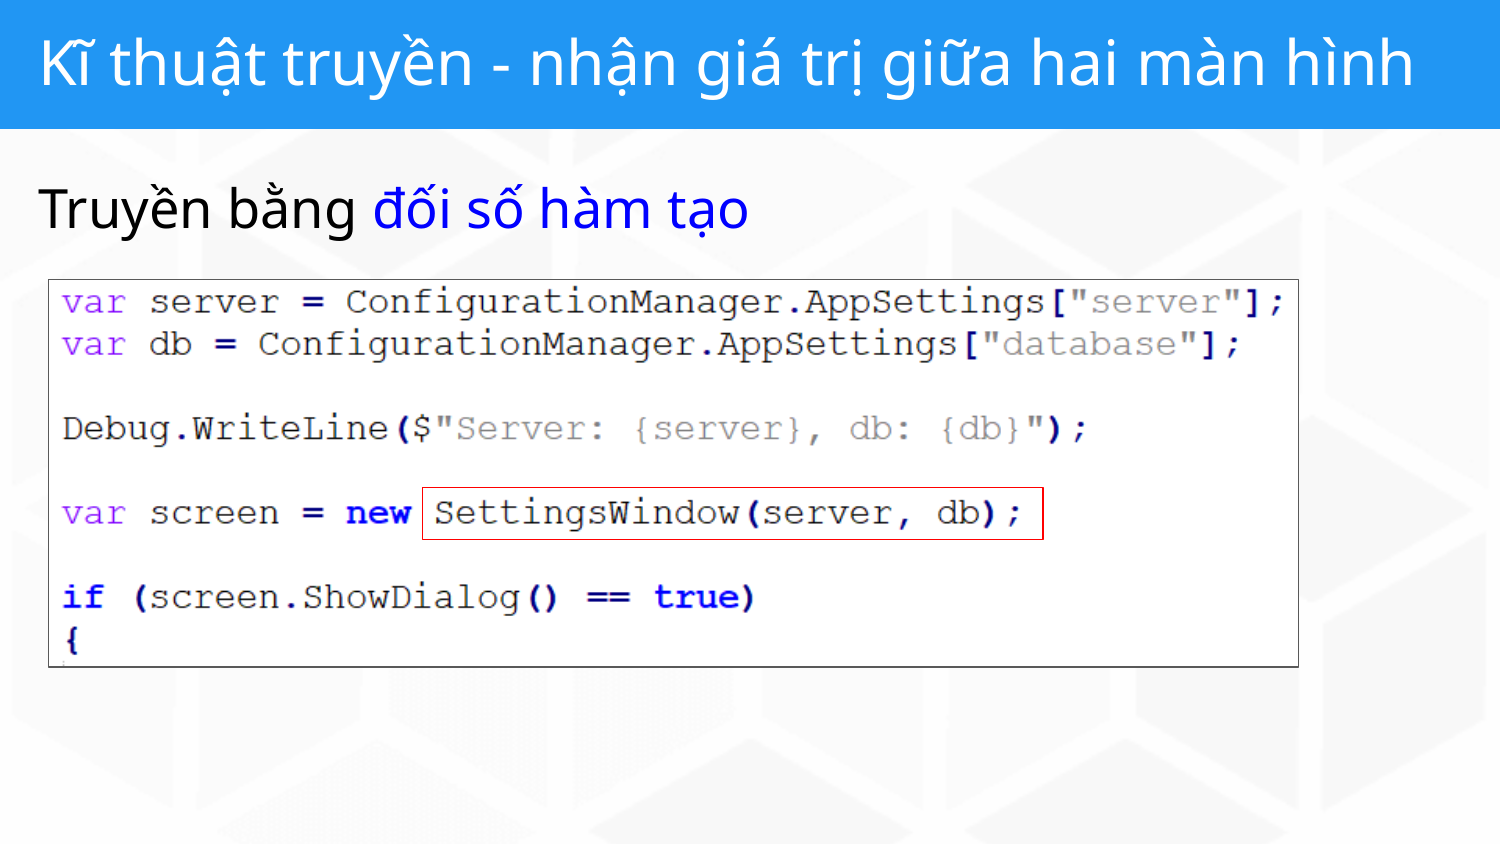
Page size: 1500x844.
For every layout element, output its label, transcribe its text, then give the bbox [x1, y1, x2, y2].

title Kĩ thuật truyền - nhận giá trị giữa hai màn hình [23, 0, 1500, 122]
list Truyền bằng đối số hàm tạo [23, 149, 1489, 844]
picture [49, 279, 1299, 667]
picture [0, 129, 1500, 844]
